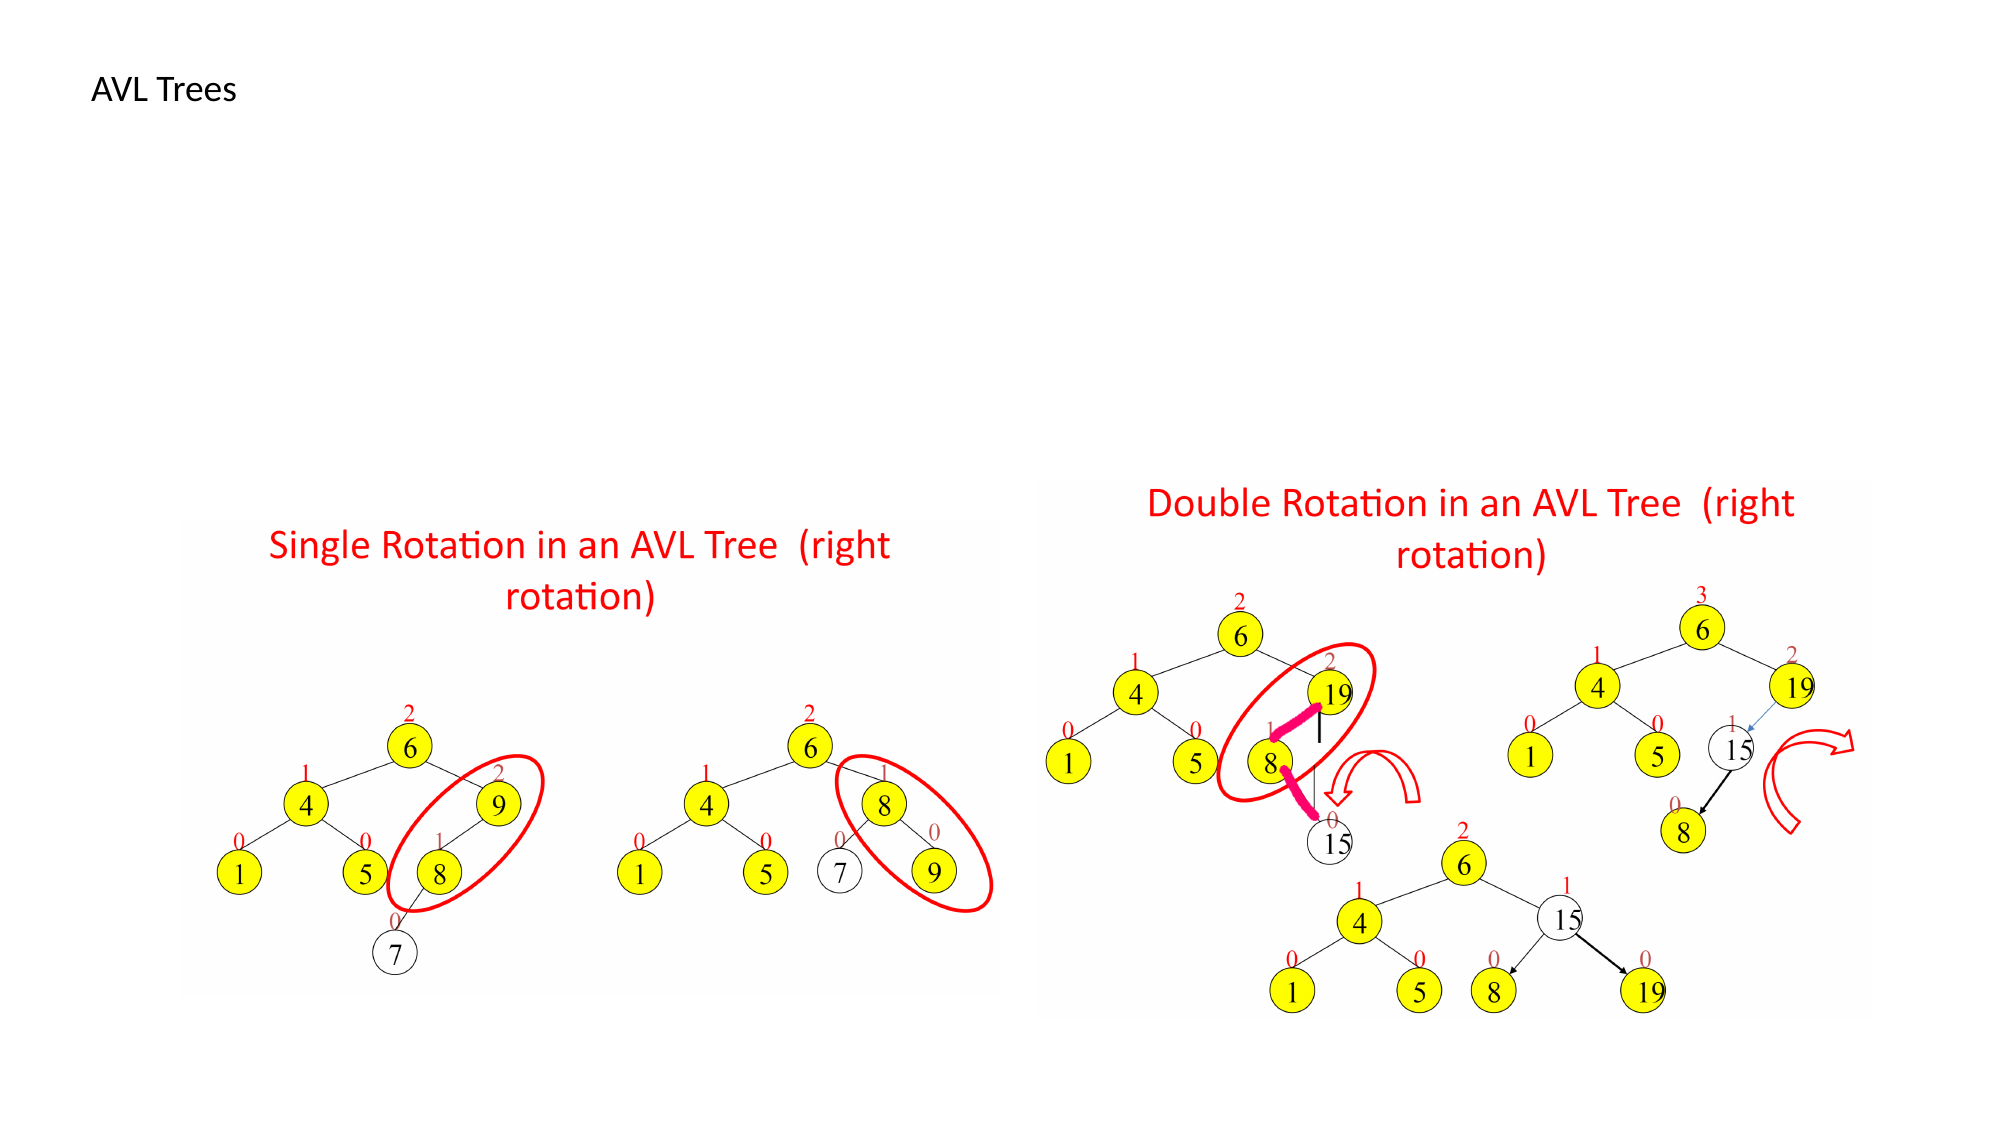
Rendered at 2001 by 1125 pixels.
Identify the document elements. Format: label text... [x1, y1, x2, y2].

picture [1038, 480, 1872, 1018]
text_box AVL Trees [76, 56, 253, 117]
picture [181, 521, 1000, 997]
